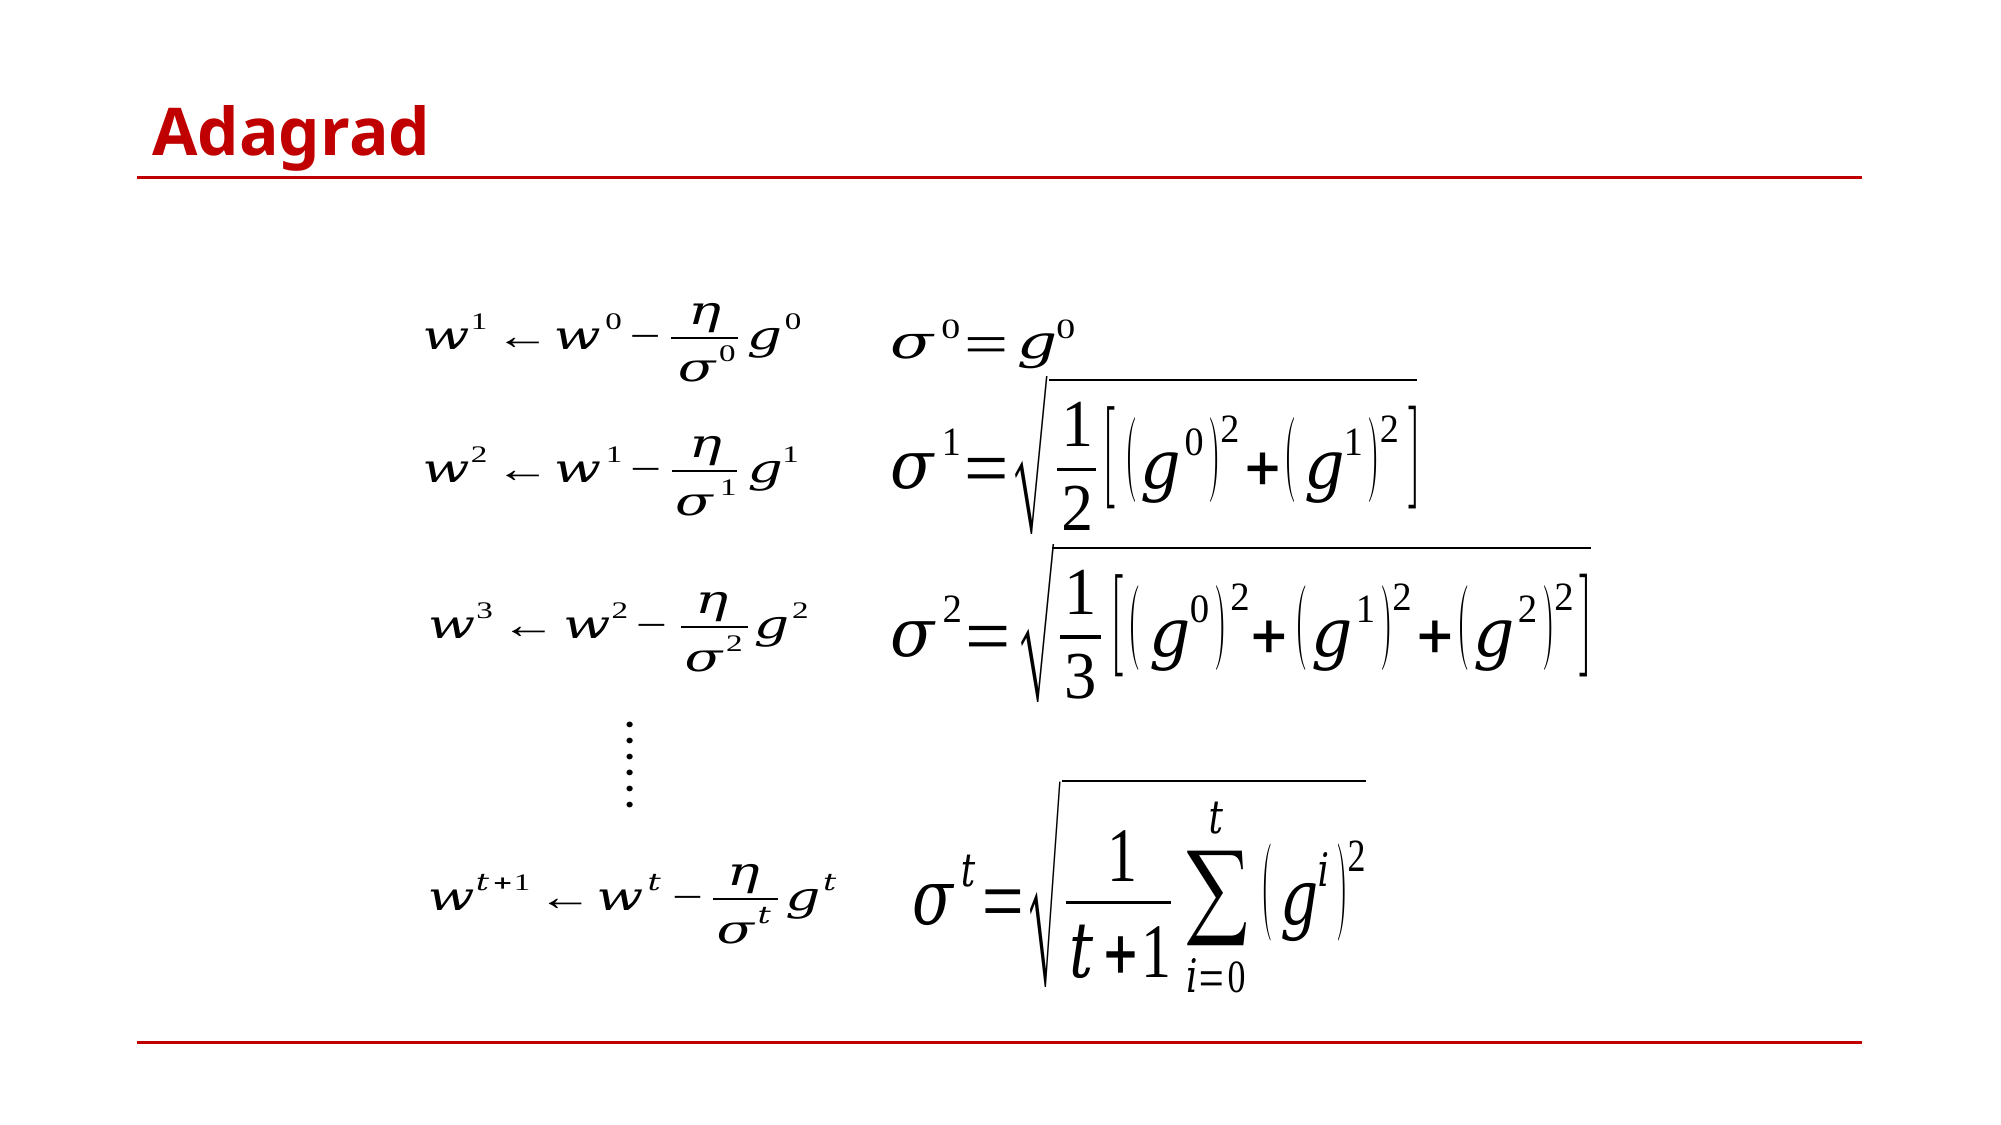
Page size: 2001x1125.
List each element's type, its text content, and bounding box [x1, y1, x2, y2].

title Adagrad [137, 90, 1863, 178]
